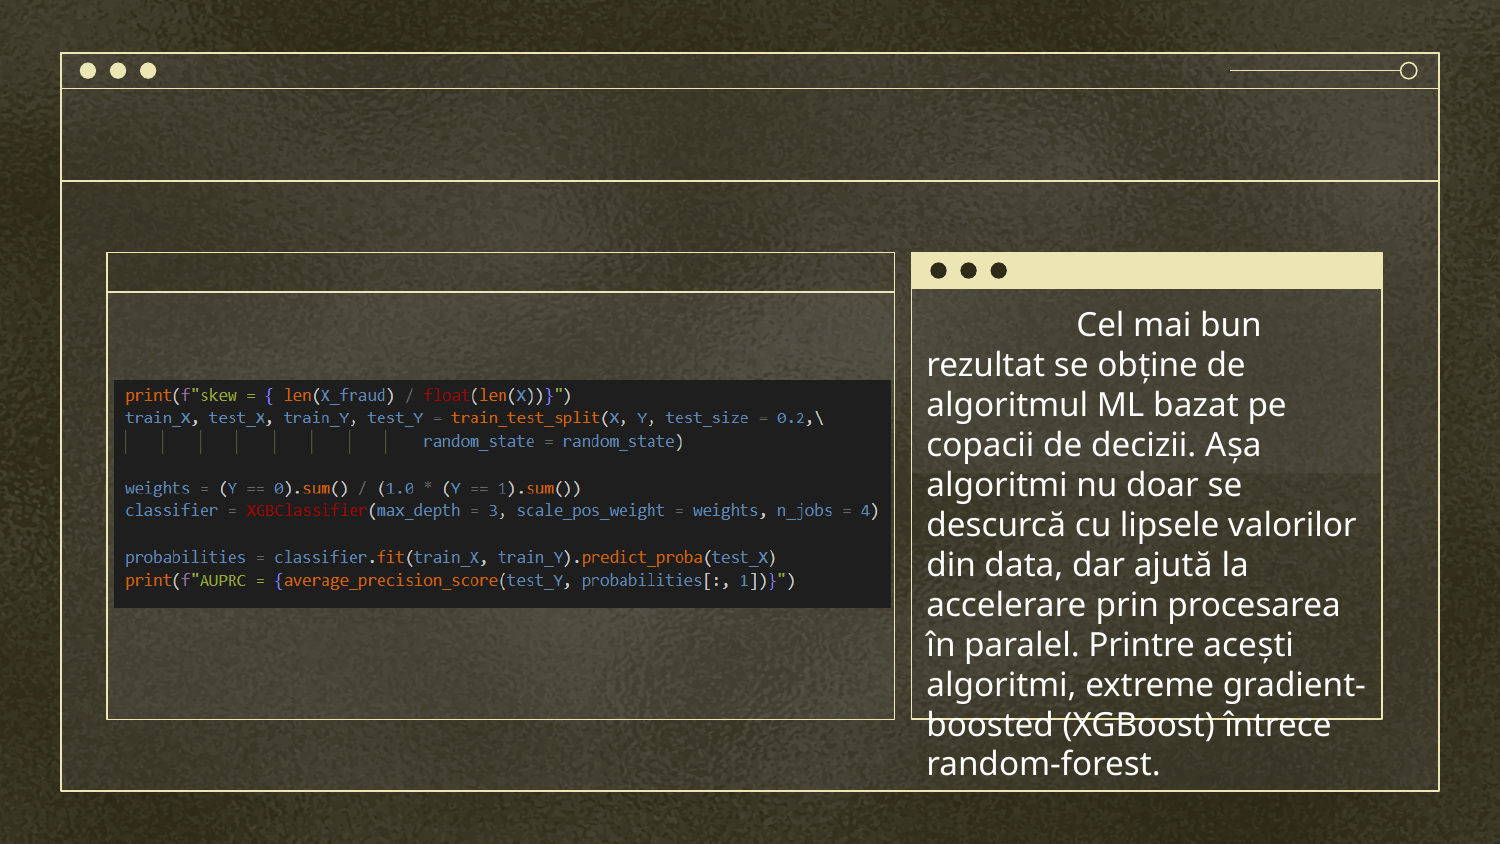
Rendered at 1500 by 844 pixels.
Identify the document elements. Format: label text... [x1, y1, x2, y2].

picture [114, 380, 892, 608]
text_box [106, 293, 895, 720]
text_box [106, 252, 895, 293]
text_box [911, 252, 1383, 289]
text_box Cel mai bun rezultat se obține de algoritmul ML bazat pe copacii de decizii. Așa algoritmi nu doar se descurcă cu lipsele valorilor din data, dar ajută la accelerare prin procesarea în paralel. Printre acești algoritmi, extreme gradient-boosted (XGBoost) întrece random-forest. [911, 295, 1382, 720]
